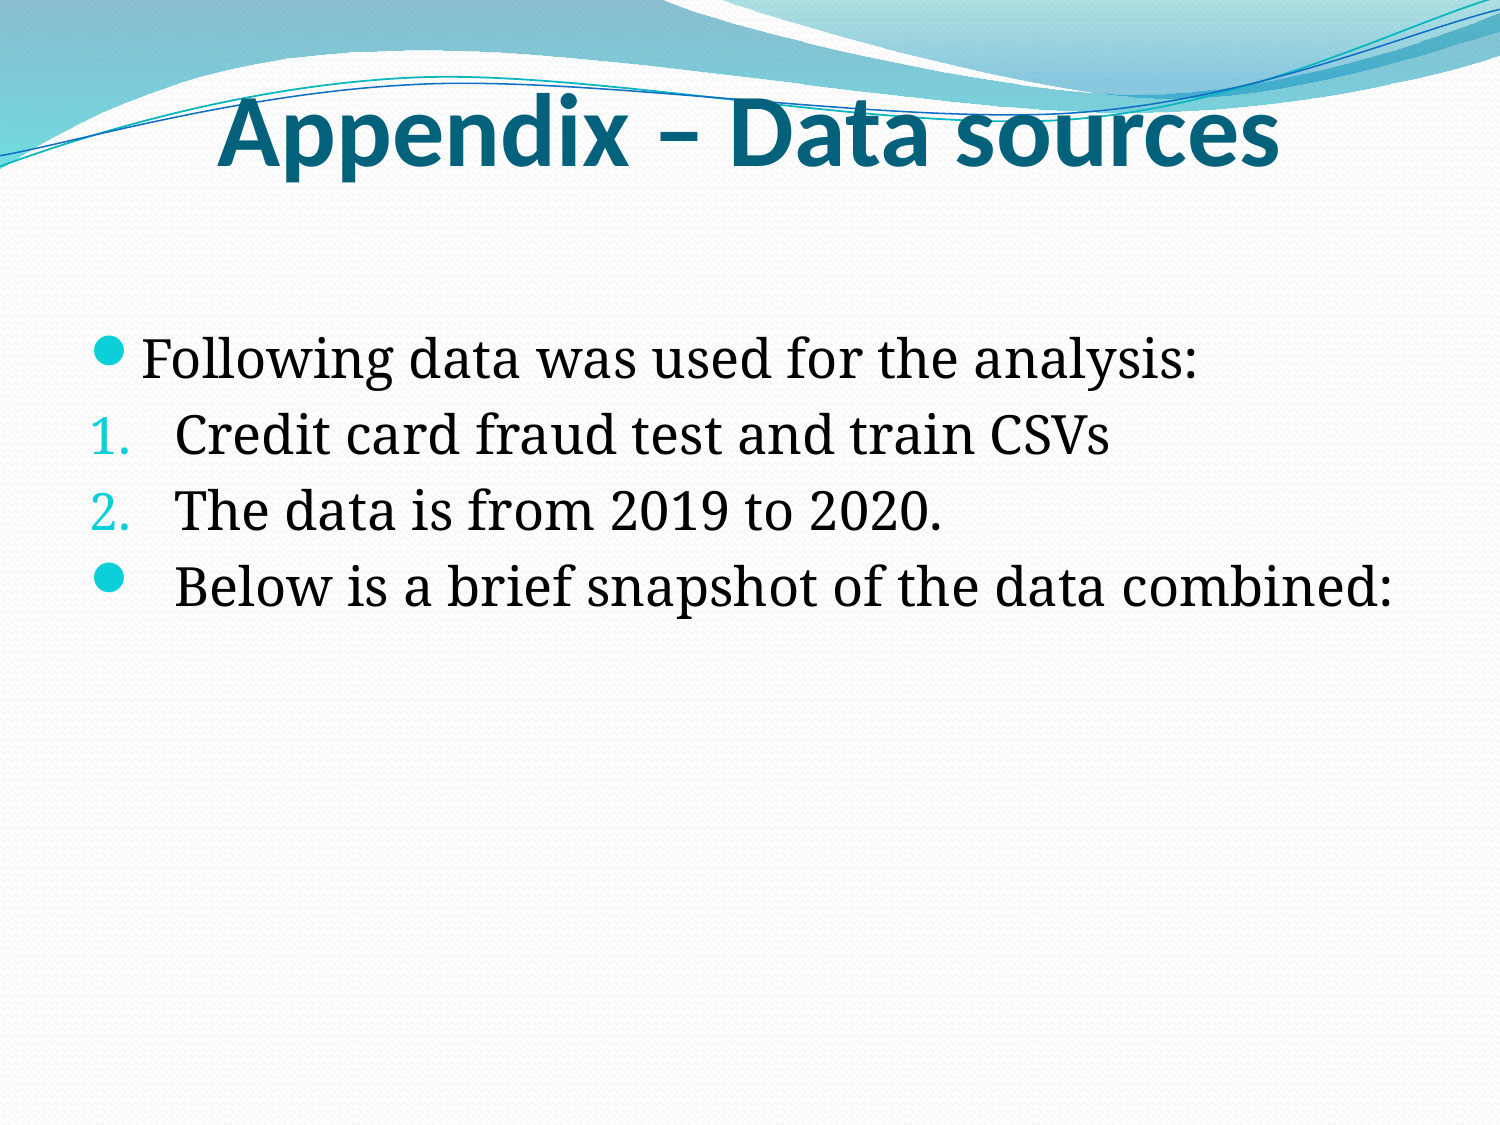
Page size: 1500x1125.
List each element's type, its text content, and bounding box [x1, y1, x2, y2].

title Appendix – Data sources [0, 0, 1500, 188]
list Following data was used for the analysis: Credit card fraud test and train CSVs The data is from 2019 to 2020. Below is a brief snapshot of the data combined: [75, 317, 1425, 663]
